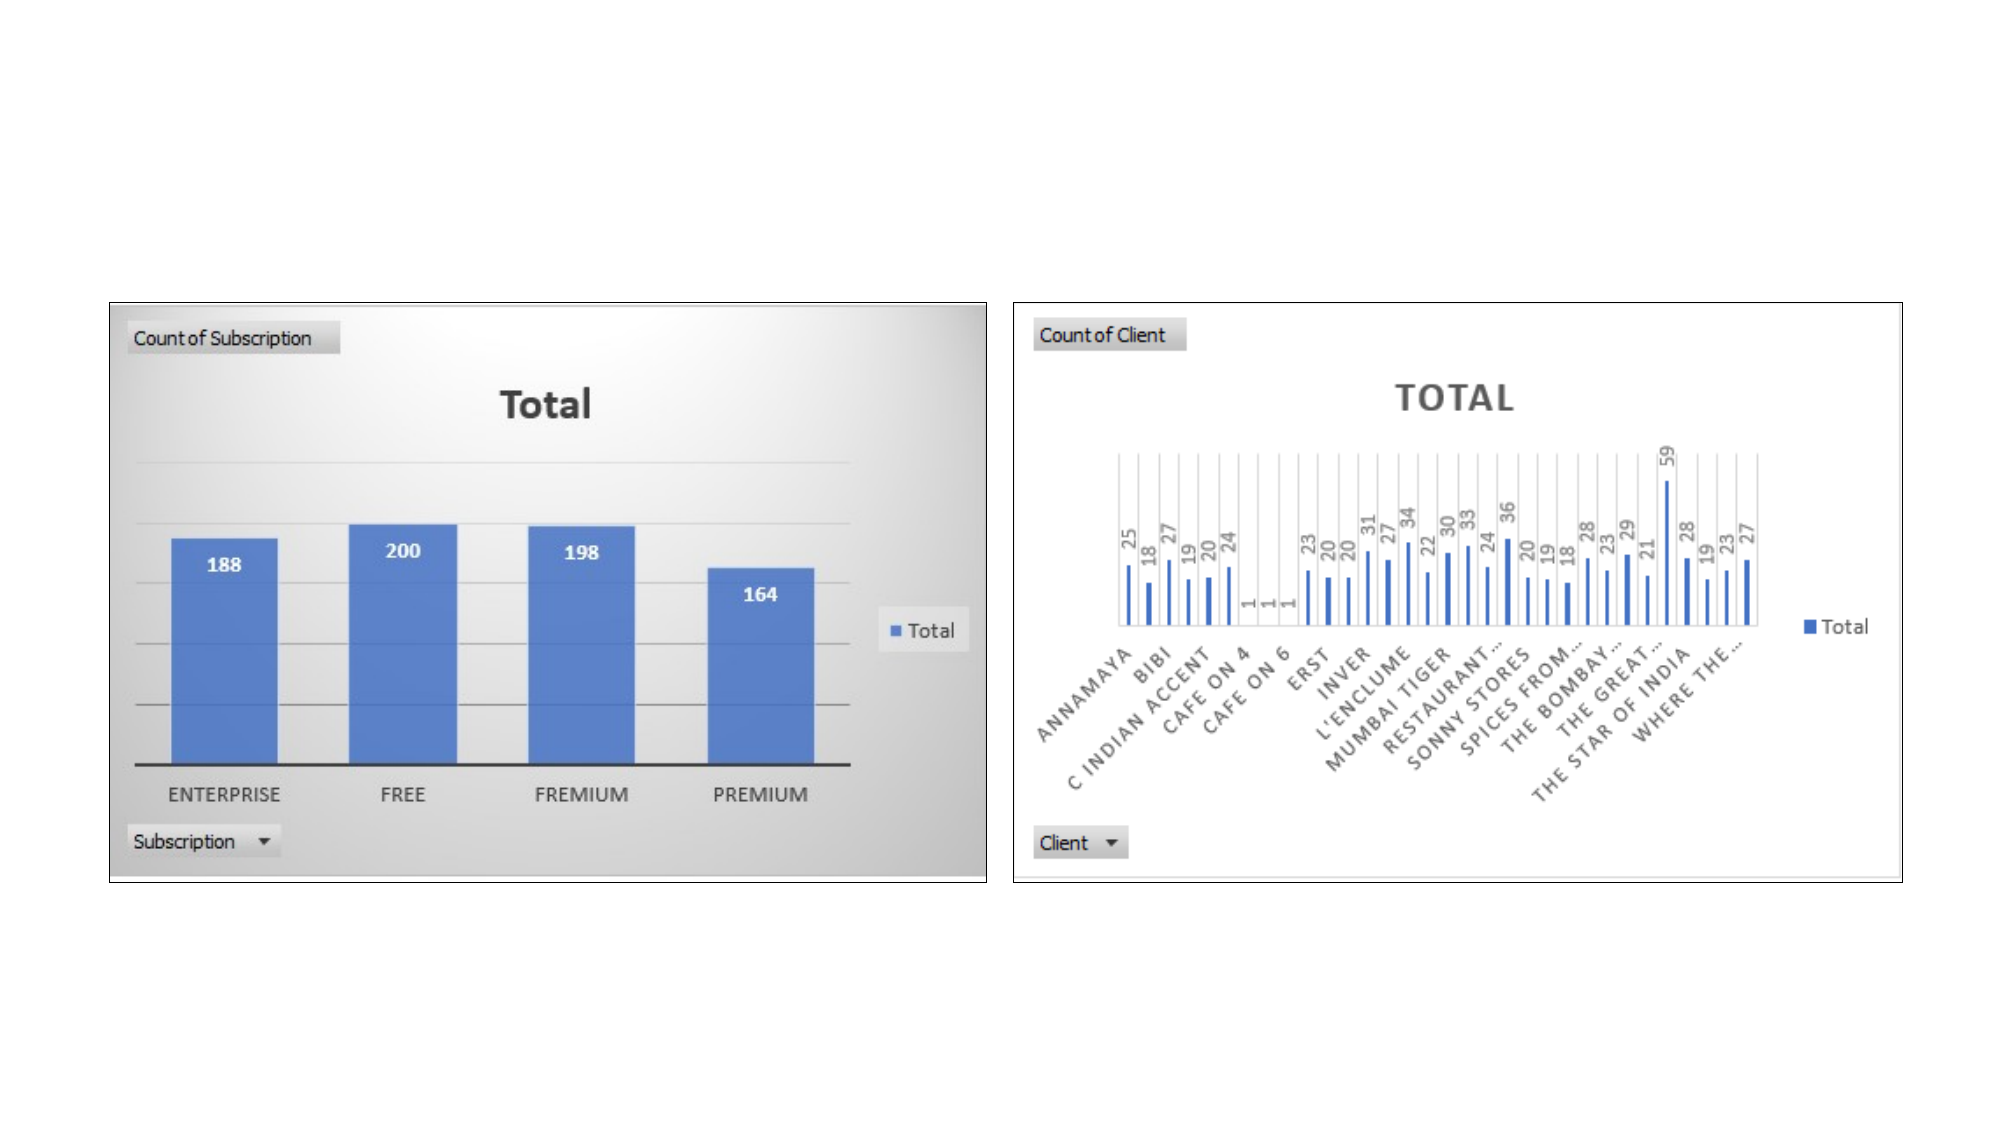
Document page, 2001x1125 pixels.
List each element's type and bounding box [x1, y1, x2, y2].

picture [1013, 302, 1903, 883]
picture [108, 302, 987, 883]
